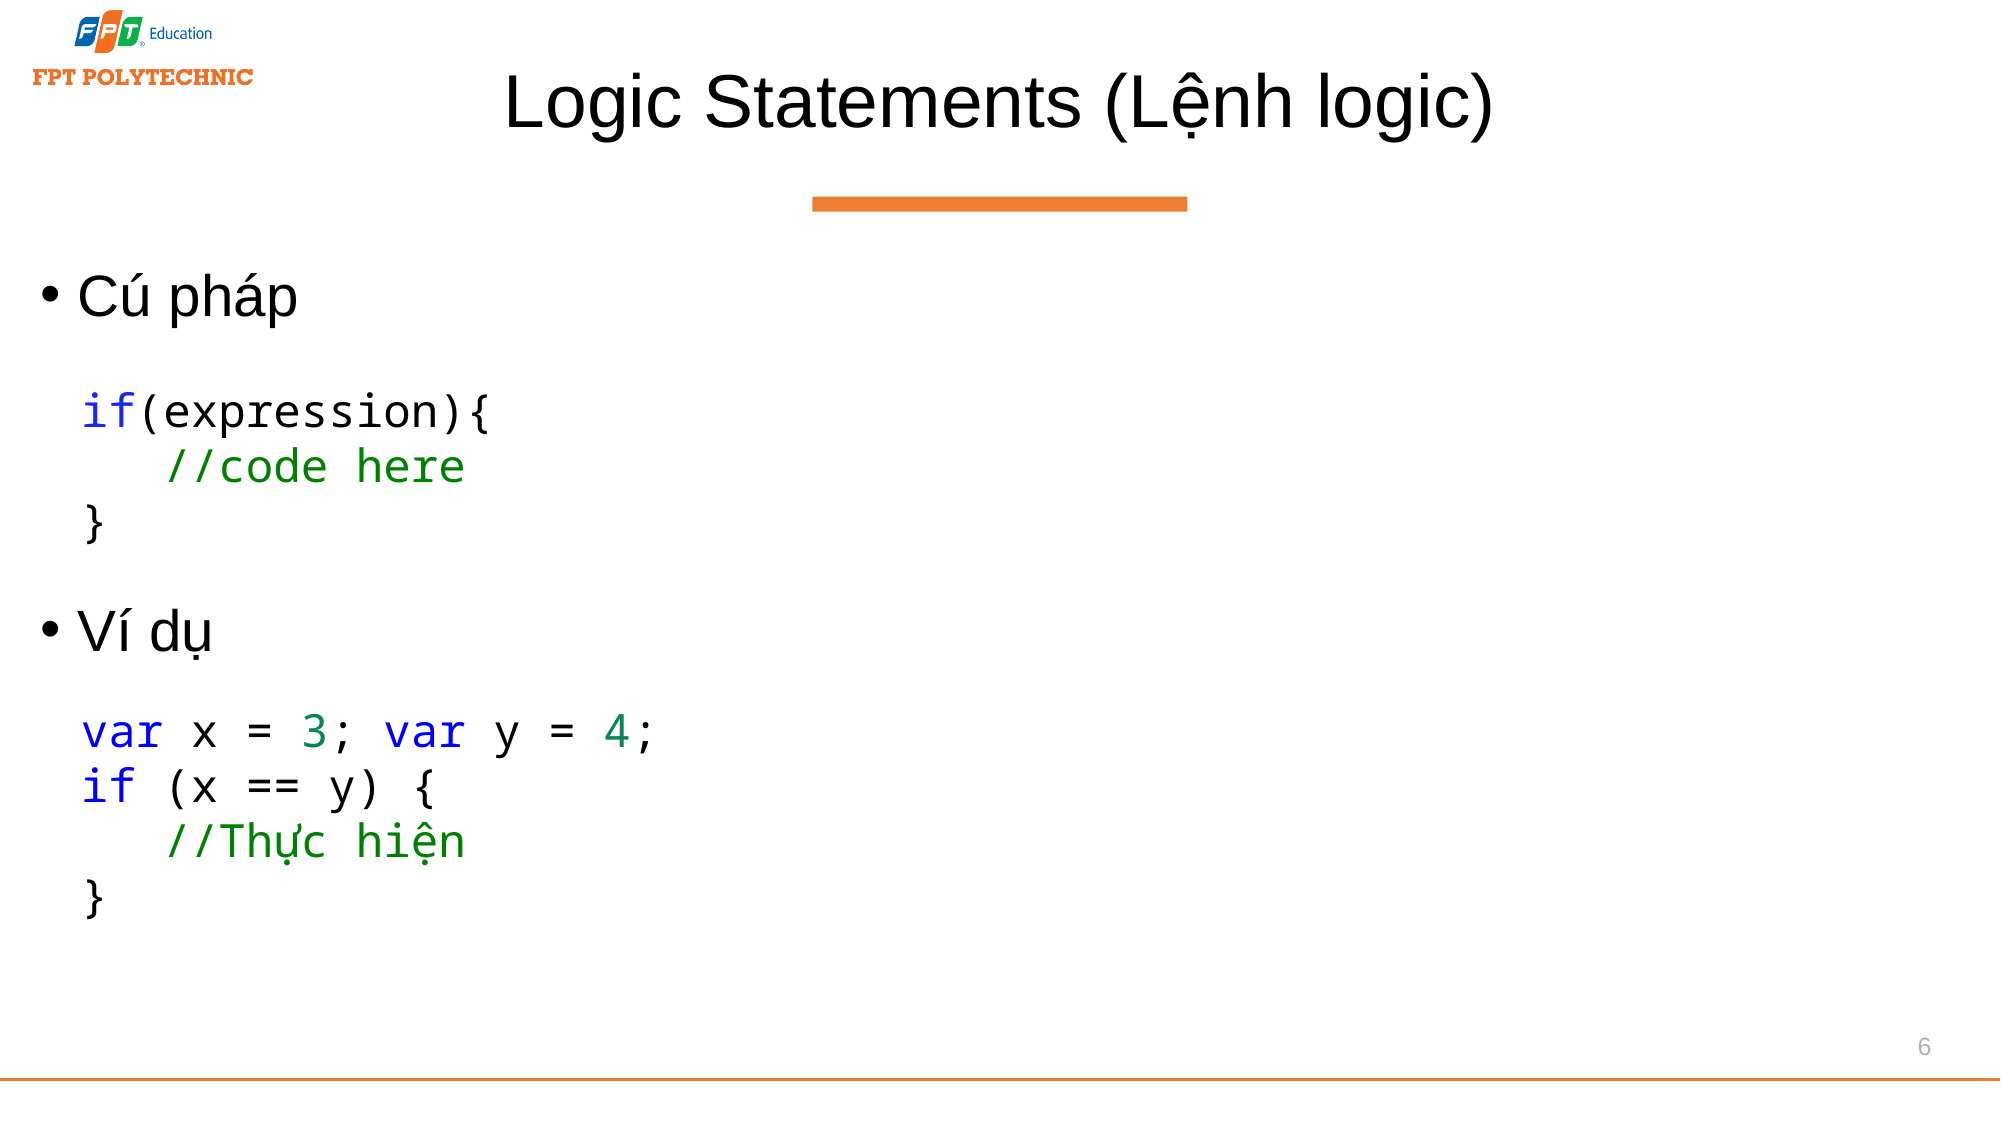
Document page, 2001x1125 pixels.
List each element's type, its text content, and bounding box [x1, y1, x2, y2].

text_box var x = 3; var y = 4; if (x == y) { //Thực hiện } [66, 694, 1067, 929]
title Logic Statements (Lệnh logic) [0, 0, 2000, 212]
text_box if(expression){ //code here } [66, 374, 1067, 555]
slide_number 6 [1496, 1015, 1947, 1075]
list Cú pháp Ví dụ [25, 258, 1947, 1016]
